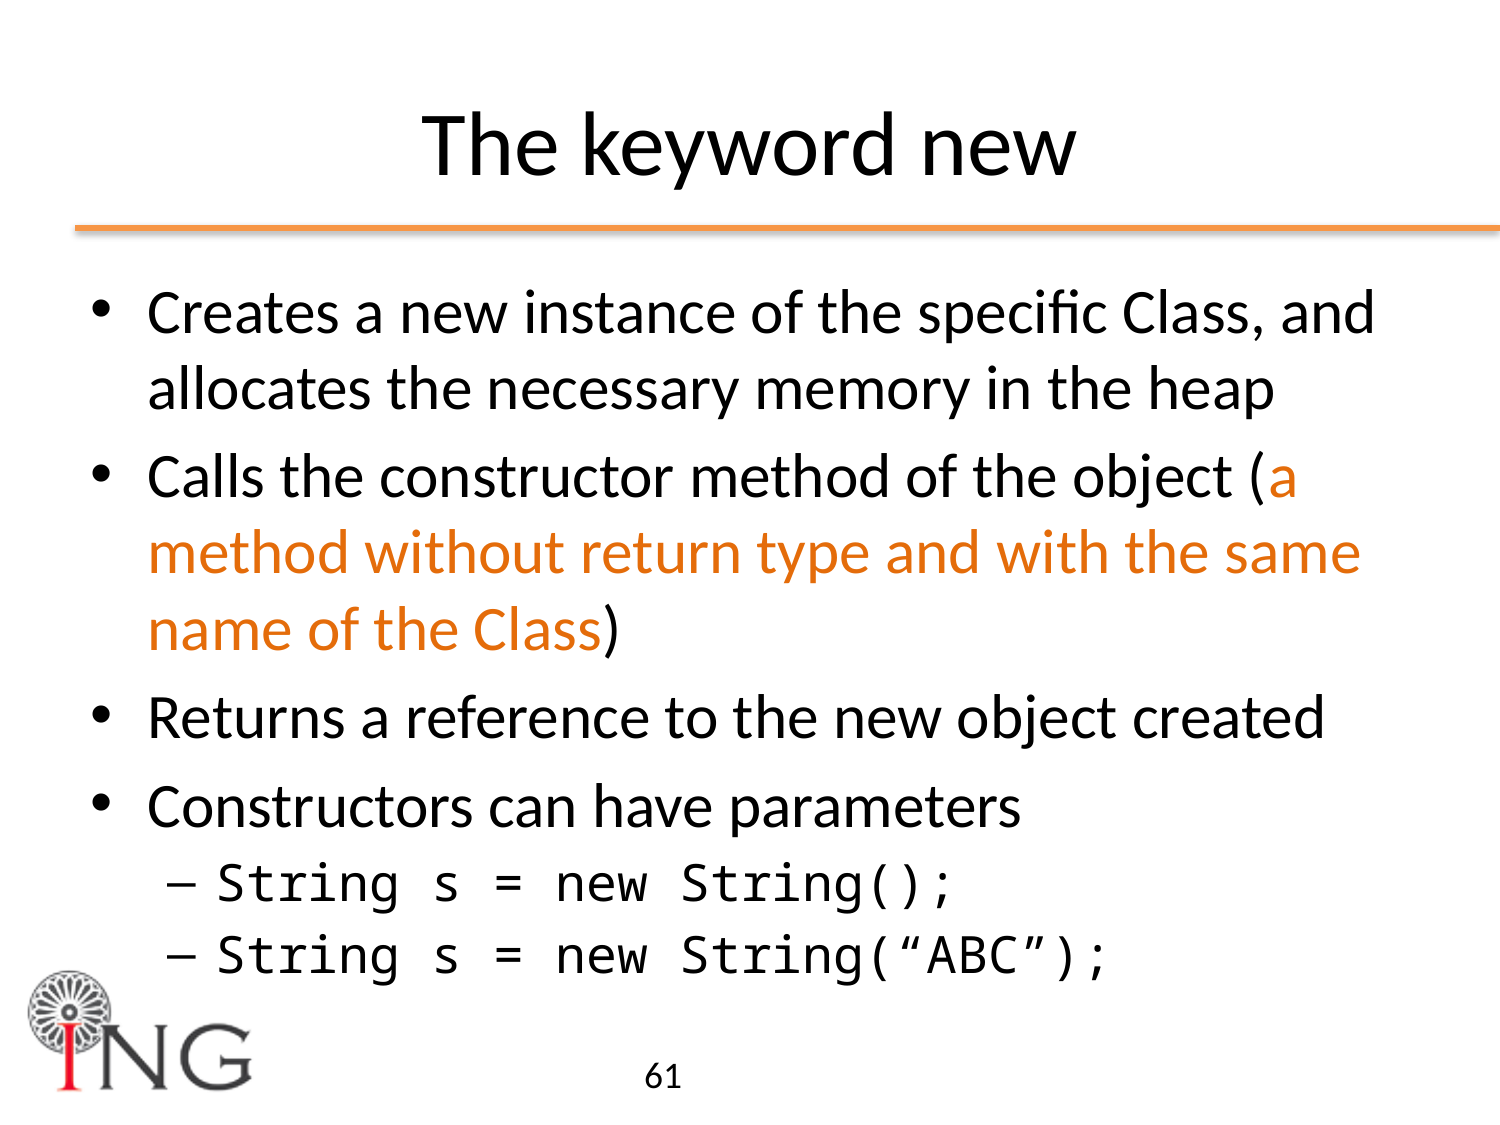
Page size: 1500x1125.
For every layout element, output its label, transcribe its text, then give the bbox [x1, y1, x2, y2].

slide_number 61 [629, 1043, 1425, 1104]
list Creates a new instance of the specific Class, and allocates the necessary memory in the heap Calls the constructor method of the object (a method without return type and with the same name of the Class) Returns a reference to the new object created Constructors can have parameters String s = new String(); String s = new String(“ABC”); [75, 262, 1425, 1005]
title The keyword new [75, 45, 1425, 233]
picture [3, 948, 281, 1124]
